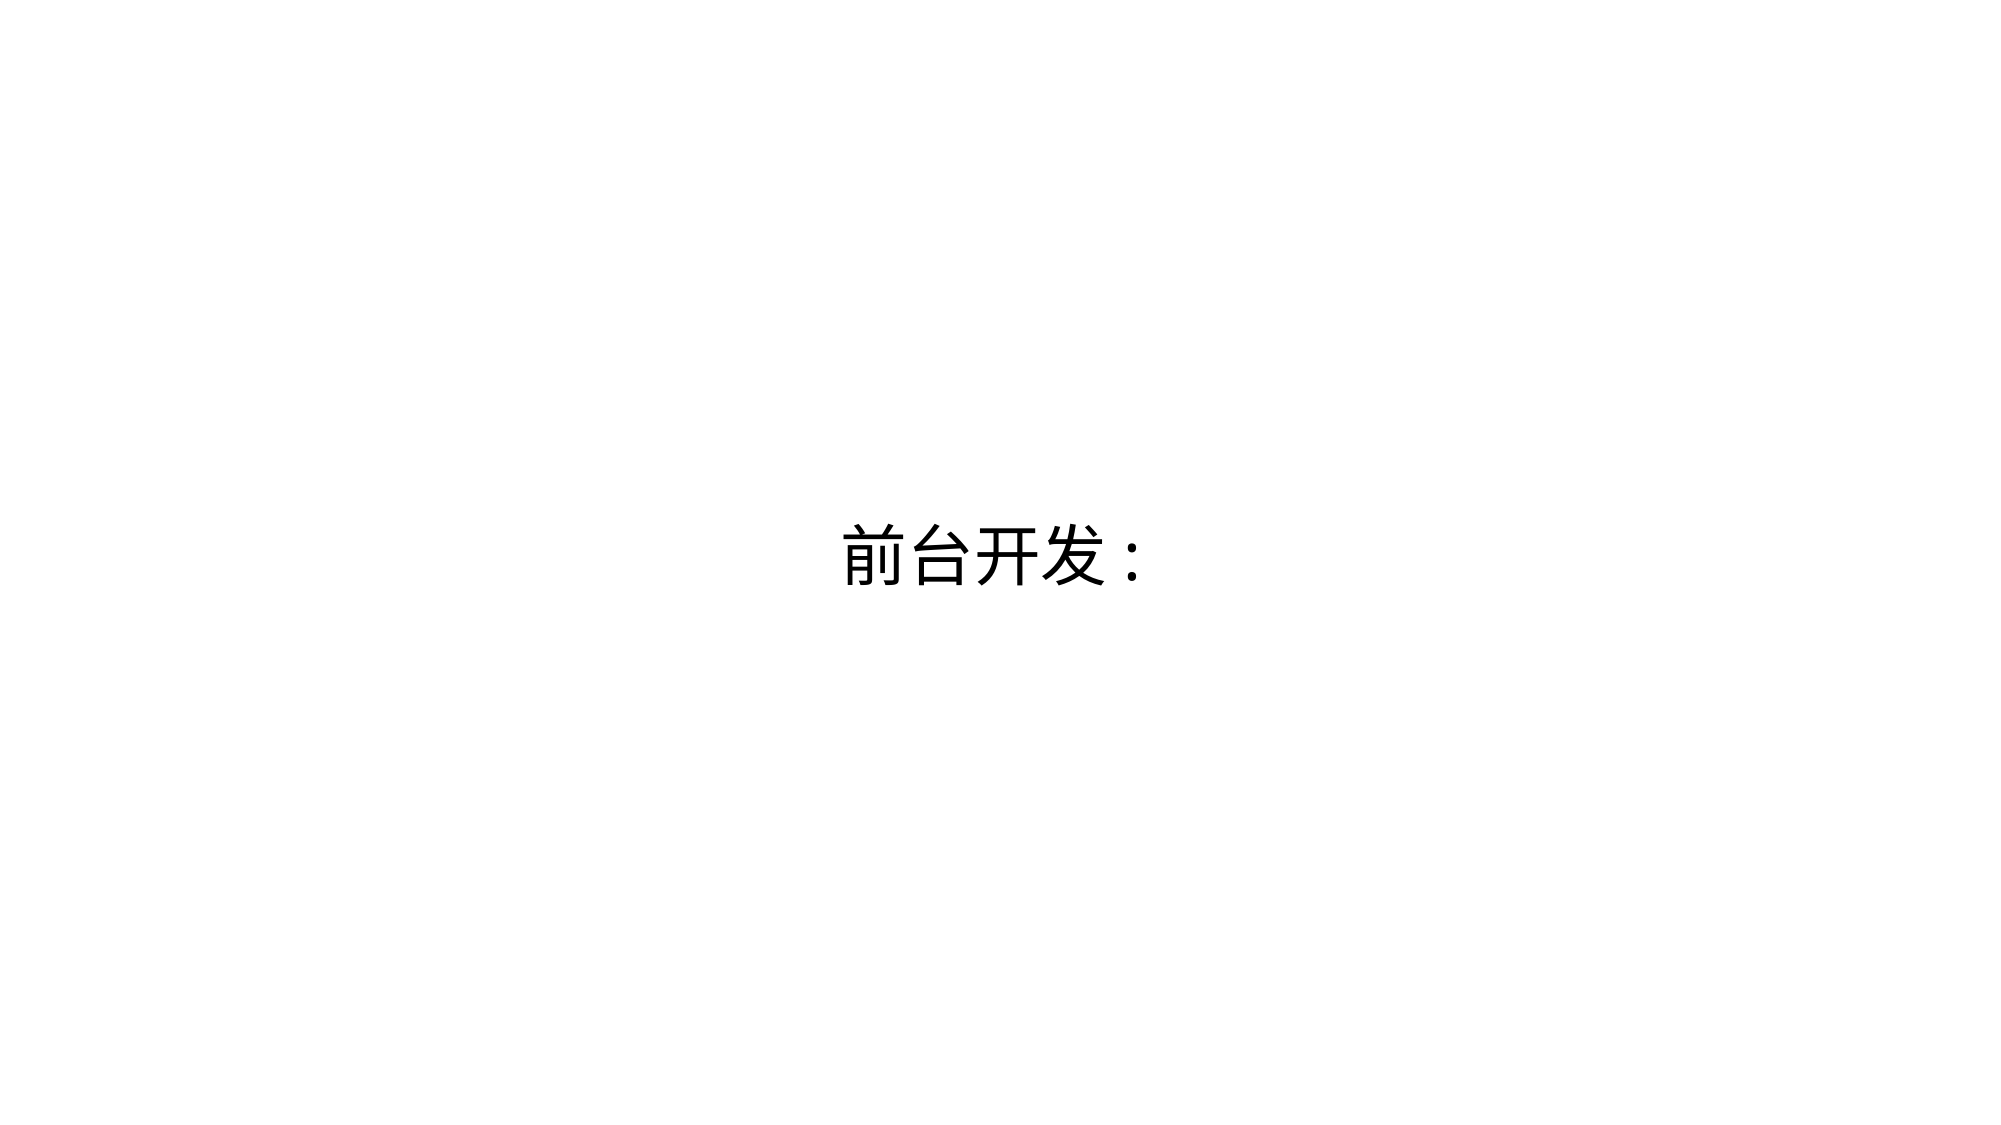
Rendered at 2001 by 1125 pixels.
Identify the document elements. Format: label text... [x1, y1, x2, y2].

text_box 前台开发: [825, 506, 1157, 602]
